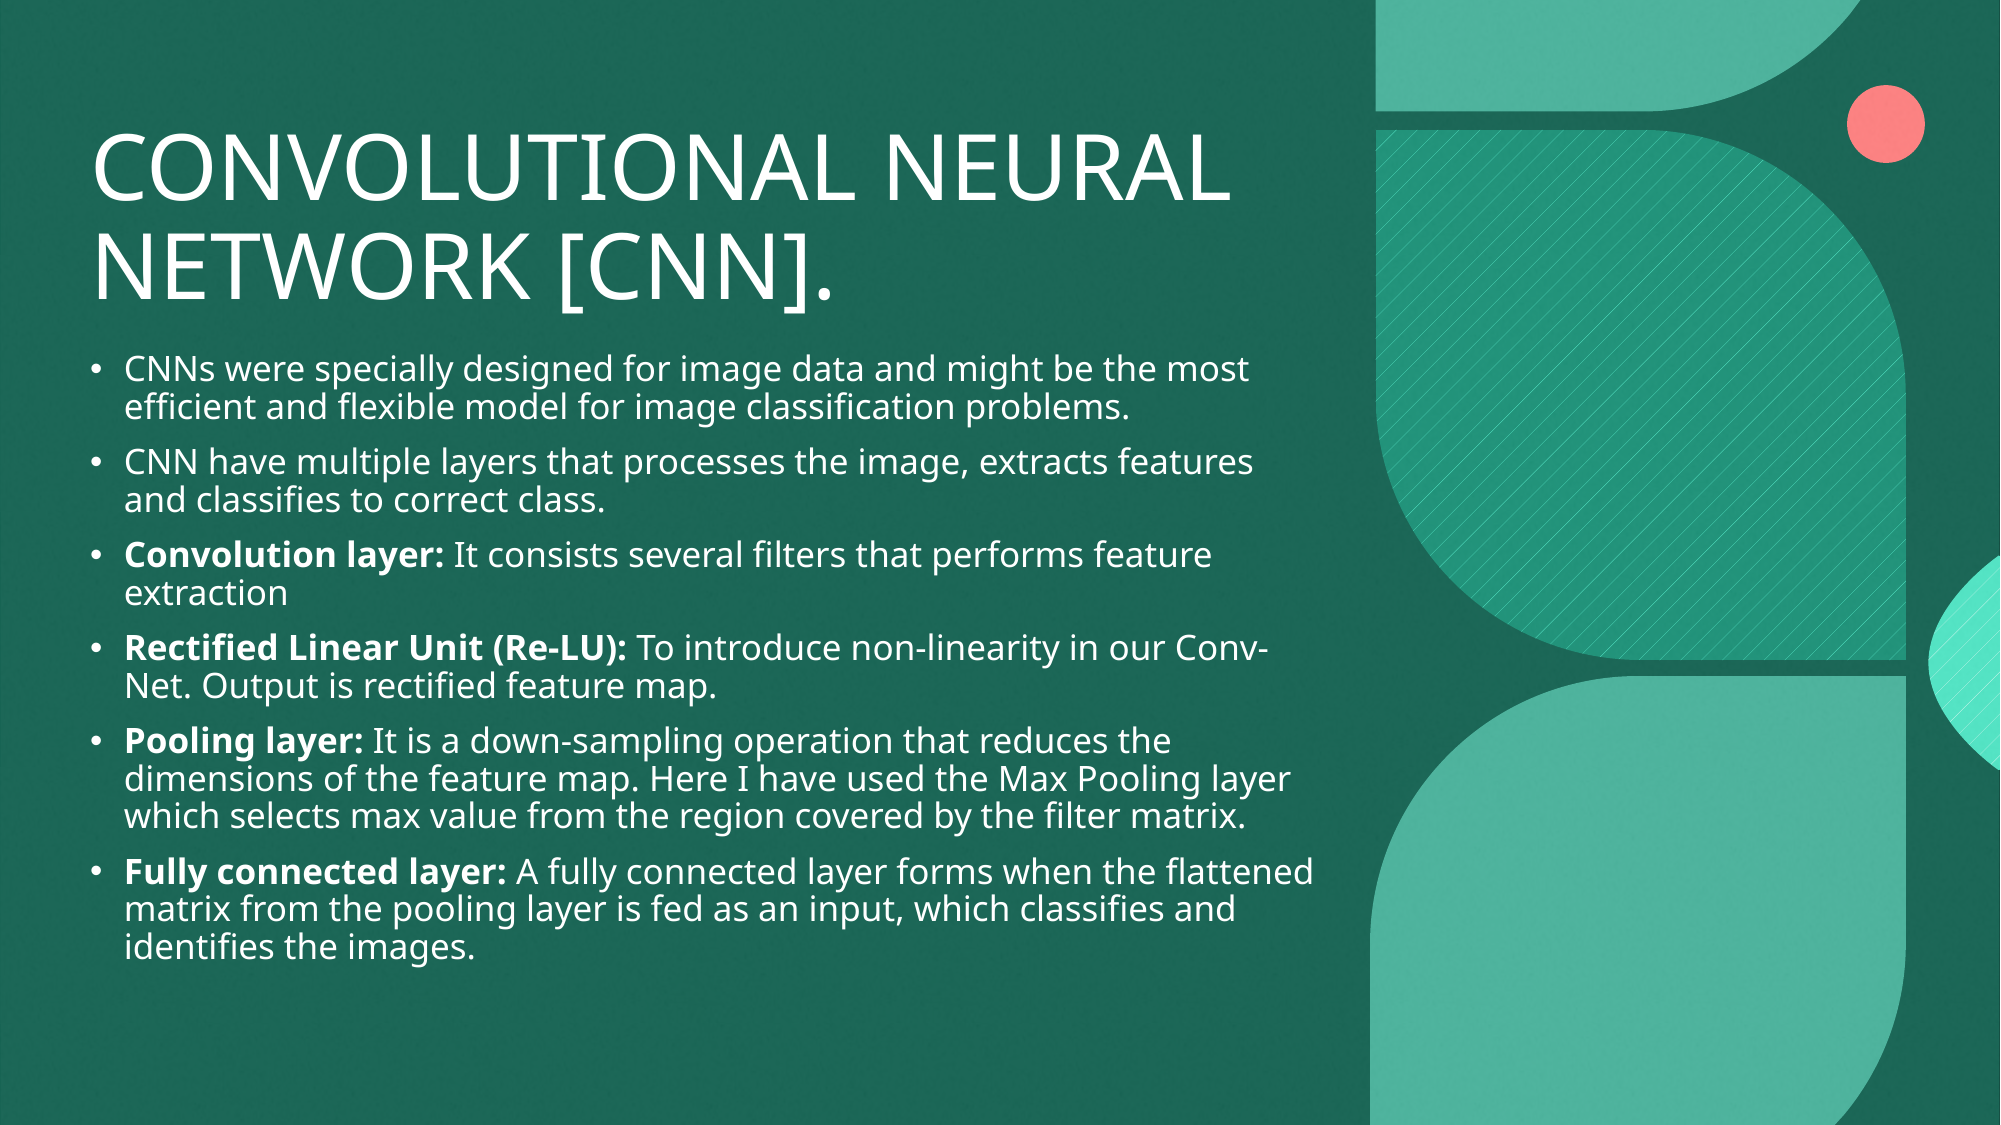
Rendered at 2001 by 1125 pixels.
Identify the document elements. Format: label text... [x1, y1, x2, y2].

list CNNs were specially designed for image data and might be the most efficient and flexible model for image classification problems. CNN have multiple layers that processes the image, extracts features and classifies to correct class. Convolution layer: It consists several filters that performs feature extraction Rectified Linear Unit (Re-LU): To introduce non-linearity in our Conv-Net. Output is rectified feature map. Pooling layer: It is a down-sampling operation that reduces the dimensions of the feature map. Here I have used the Max Pooling layer which selects max value from the region covered by the filter matrix. Fully connected layer: A fully connected layer forms when the flattened matrix from the pooling layer is fed as an input, which classifies and identifies the images. [75, 343, 1336, 1014]
title CONVOLUTIONAL NEURAL NETWORK [CNN]. [75, 109, 1336, 327]
